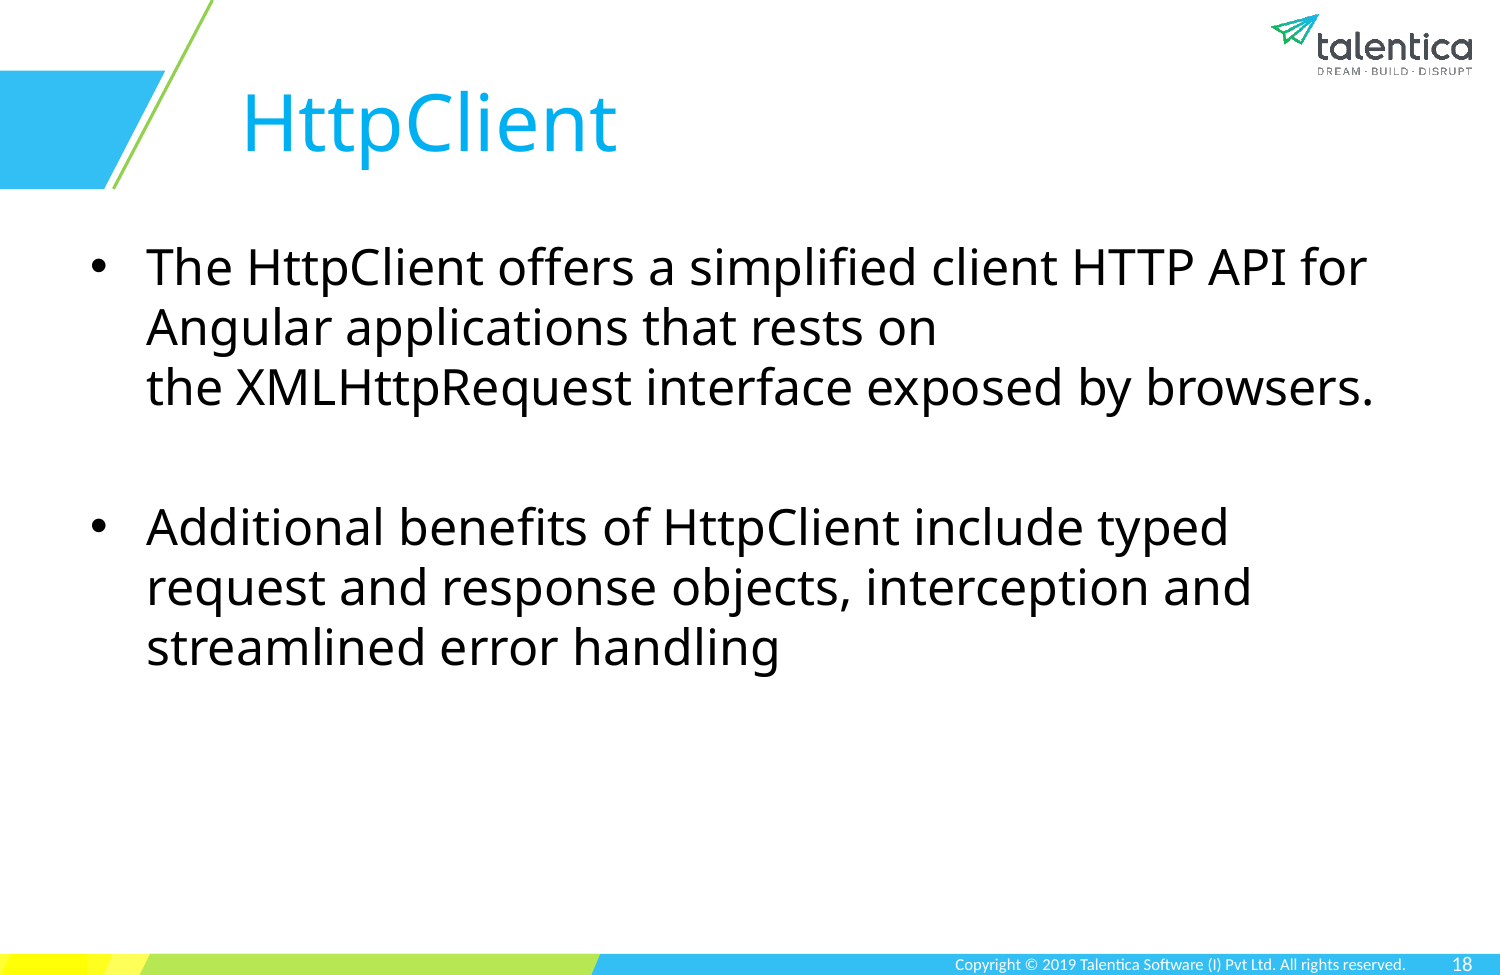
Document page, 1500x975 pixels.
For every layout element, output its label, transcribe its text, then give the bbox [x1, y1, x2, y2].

title HttpClient [225, 39, 1425, 202]
list The HttpClient offers a simplified client HTTP API for Angular applications that rests on the XMLHttpRequest interface exposed by browsers. Additional benefits of HttpClient include typed request and response objects, interception and streamlined error handling [75, 227, 1425, 871]
picture [1262, 6, 1482, 83]
slide_number 18 [1412, 937, 1488, 975]
